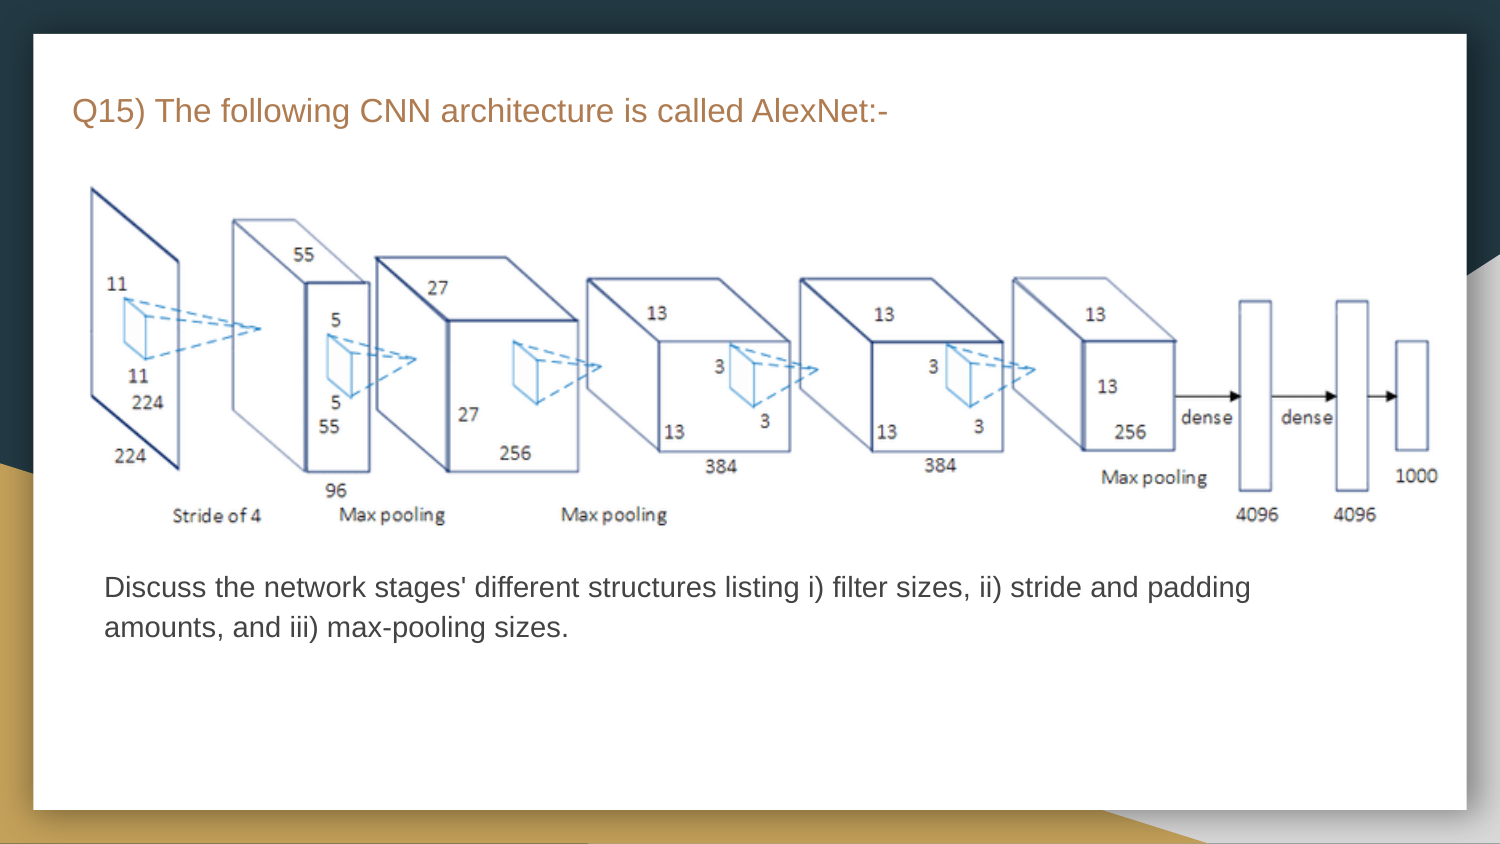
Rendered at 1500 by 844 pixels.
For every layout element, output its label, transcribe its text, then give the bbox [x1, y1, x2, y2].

text_box Discuss the network stages' different structures listing i) filter sizes, ii) stride and padding amounts, and iii) max-pooling sizes. [89, 548, 1366, 794]
title Q15) The following CNN architecture is called AlexNet:- [57, 68, 1289, 225]
picture [88, 184, 1450, 540]
